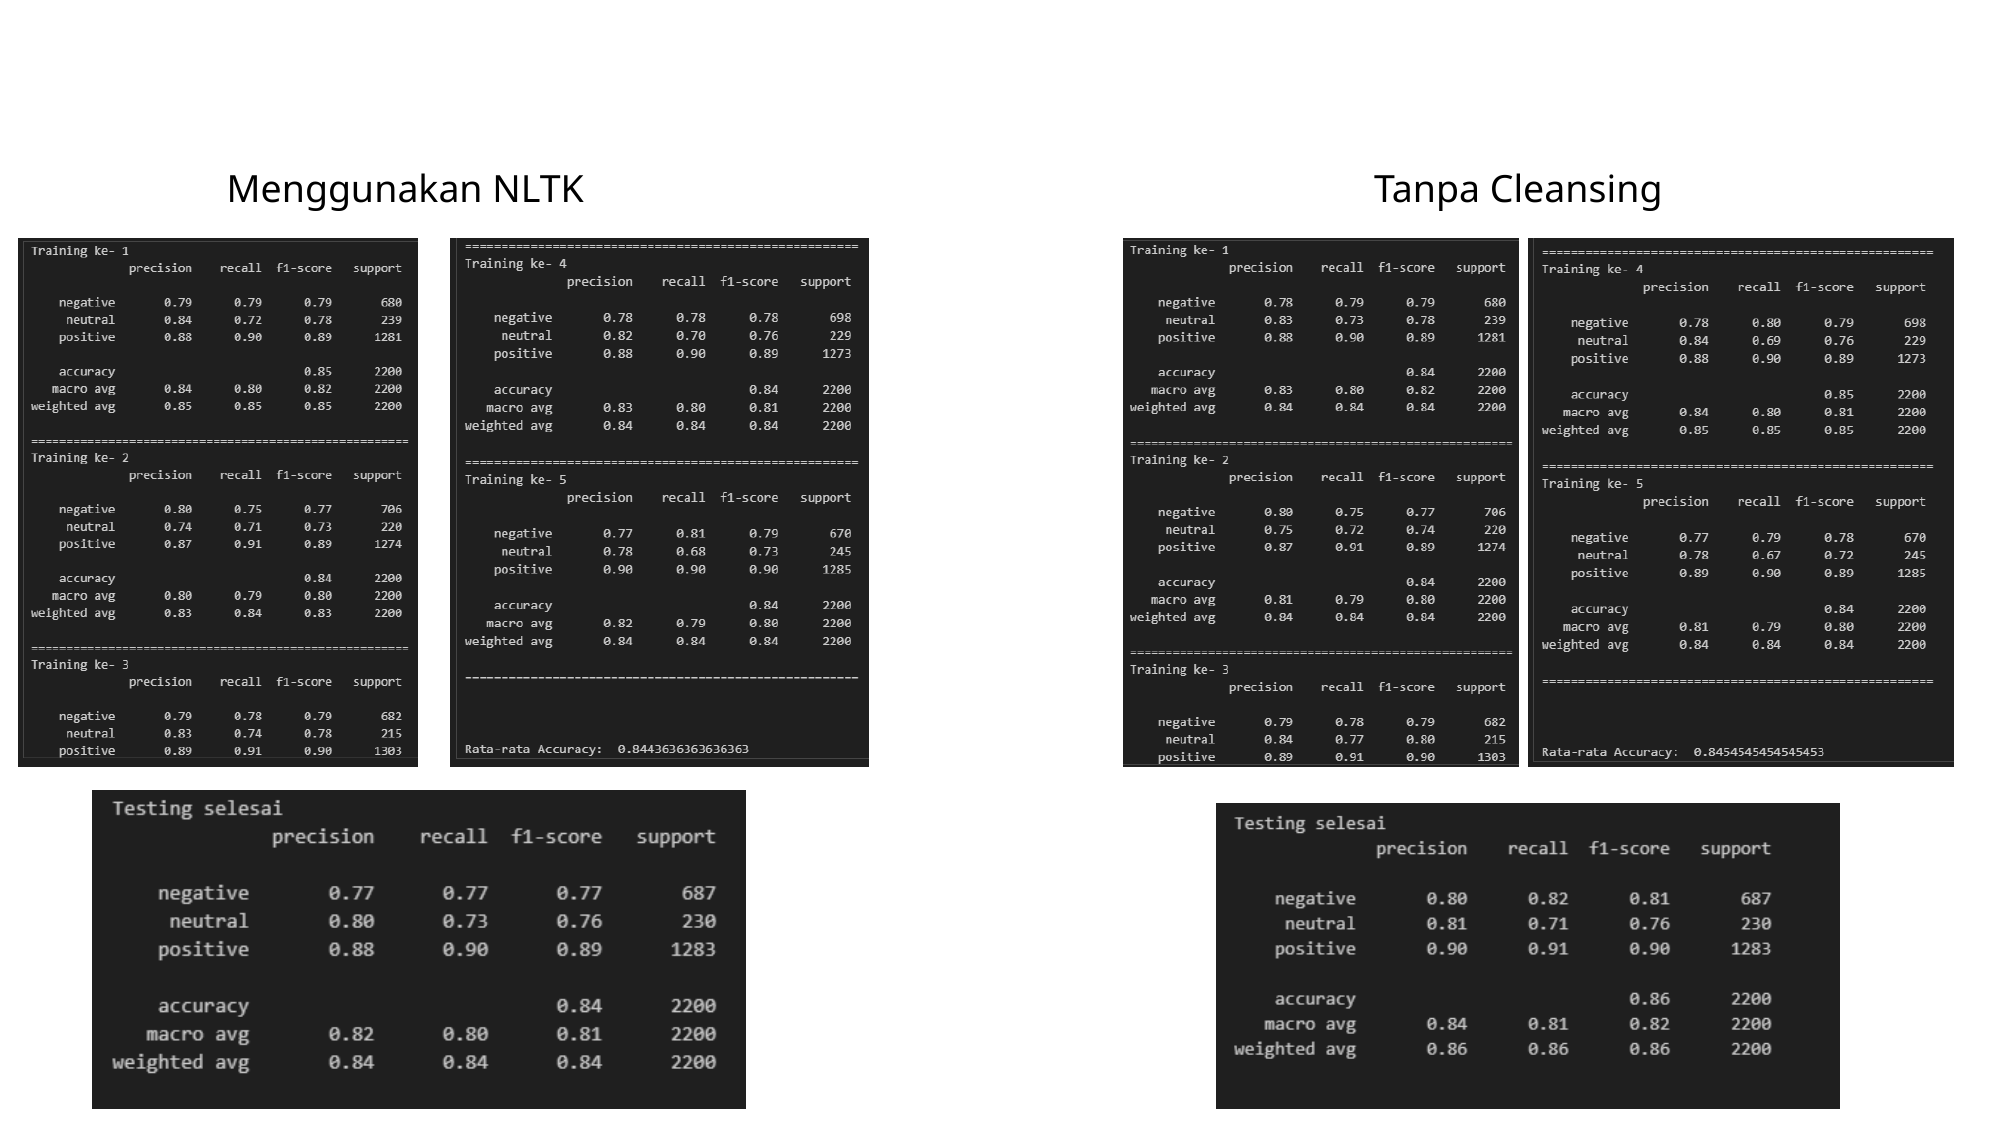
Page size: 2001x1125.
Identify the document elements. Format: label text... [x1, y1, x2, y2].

picture [1527, 237, 1954, 768]
text_box Menggunakan NLTK [211, 157, 599, 218]
text_box Tanpa Cleansing [1359, 157, 1678, 218]
picture [1215, 803, 1841, 1110]
picture [18, 237, 419, 768]
picture [450, 237, 870, 768]
picture [1122, 237, 1520, 768]
picture [92, 790, 746, 1109]
